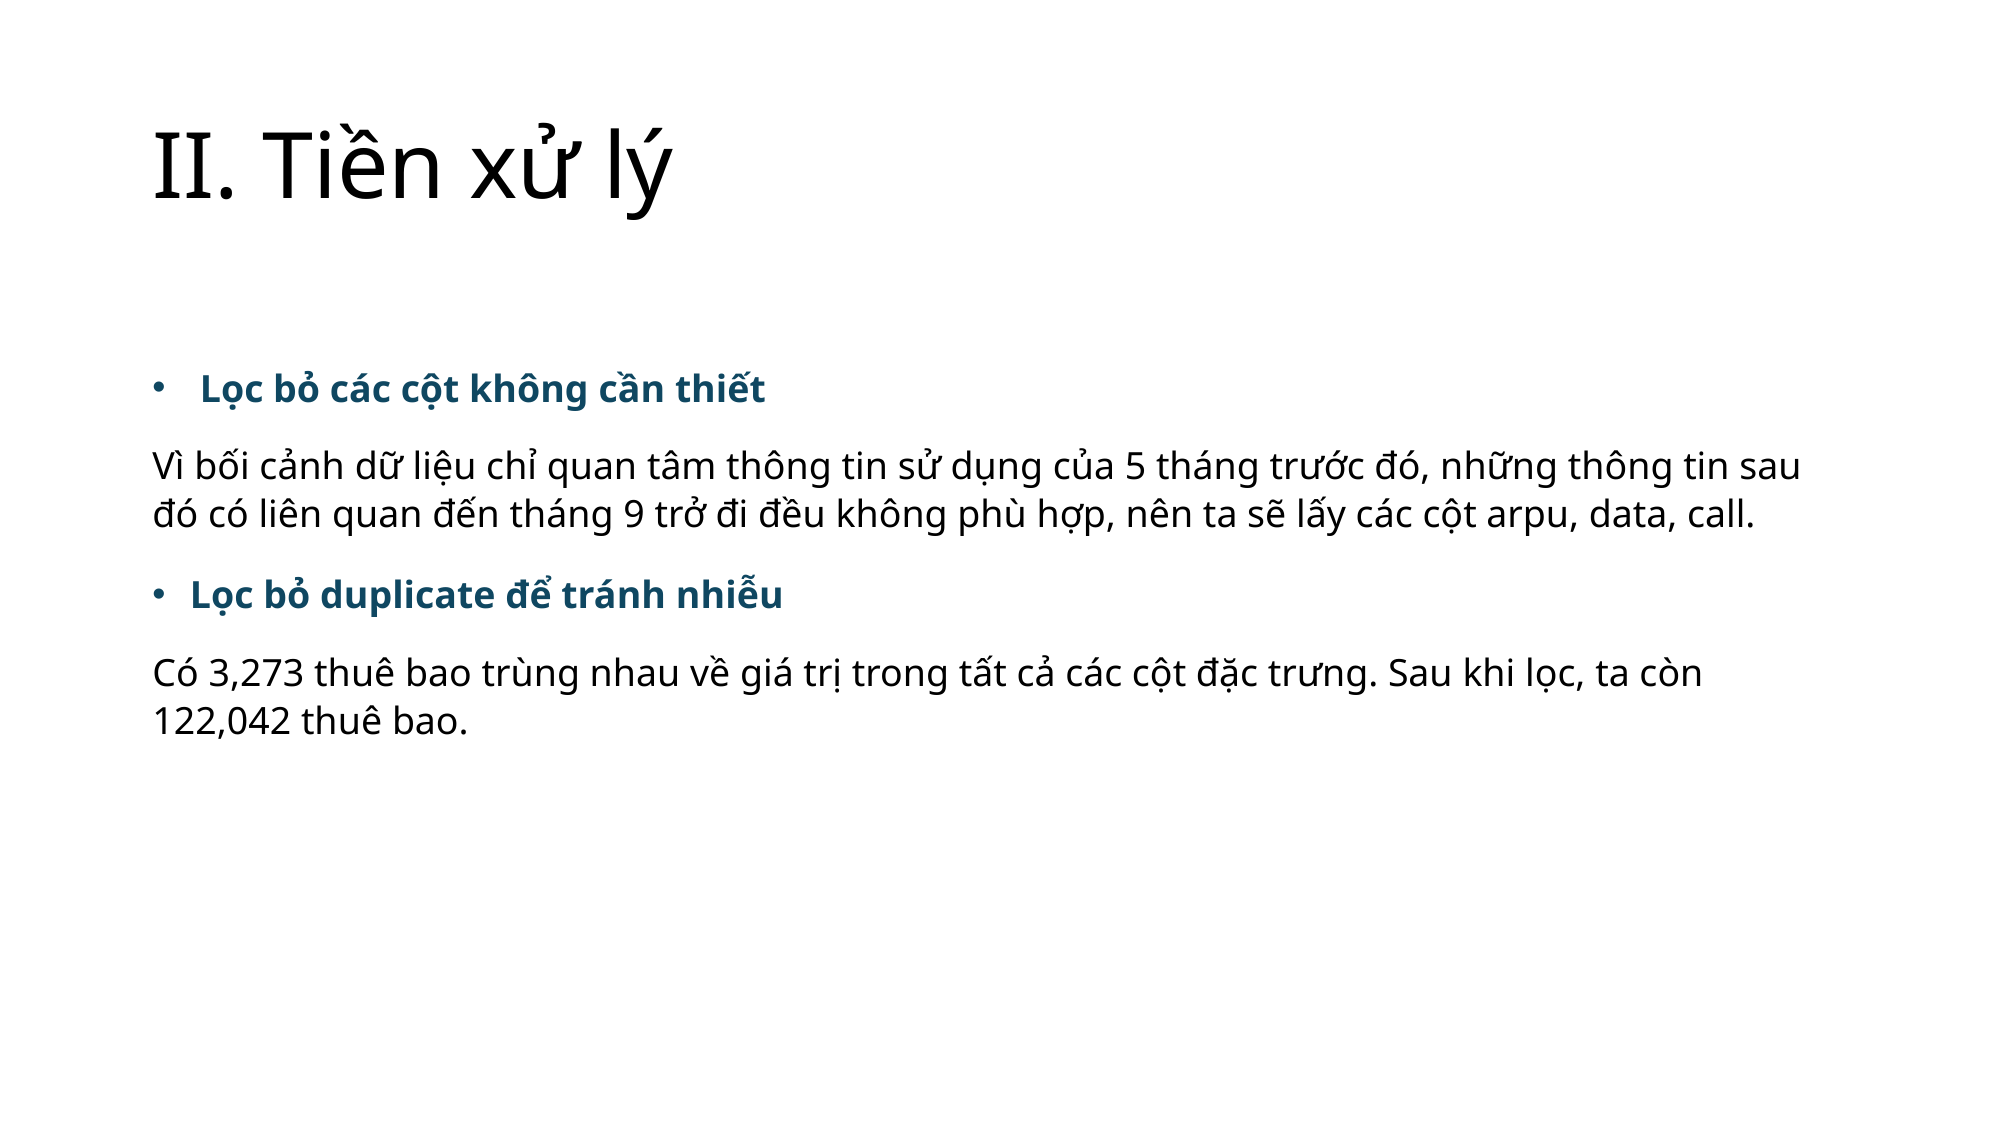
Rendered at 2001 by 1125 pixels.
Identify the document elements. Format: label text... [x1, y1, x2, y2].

list Lọc bỏ các cột không cần thiết Vì bối cảnh dữ liệu chỉ quan tâm thông tin sử dụng của 5 tháng trước đó, những thông tin sau đó có liên quan đến tháng 9 trở đi đều không phù hợp, nên ta sẽ lấy các cột arpu, data, call. Lọc bỏ duplicate để tránh nhiễu Có 3,273 thuê bao trùng nhau về giá trị trong tất cả các cột đặc trưng. Sau khi lọc, ta còn 122,042 thuê bao. [137, 353, 1863, 1014]
title II. Tiền xử lý [137, 59, 1863, 278]
